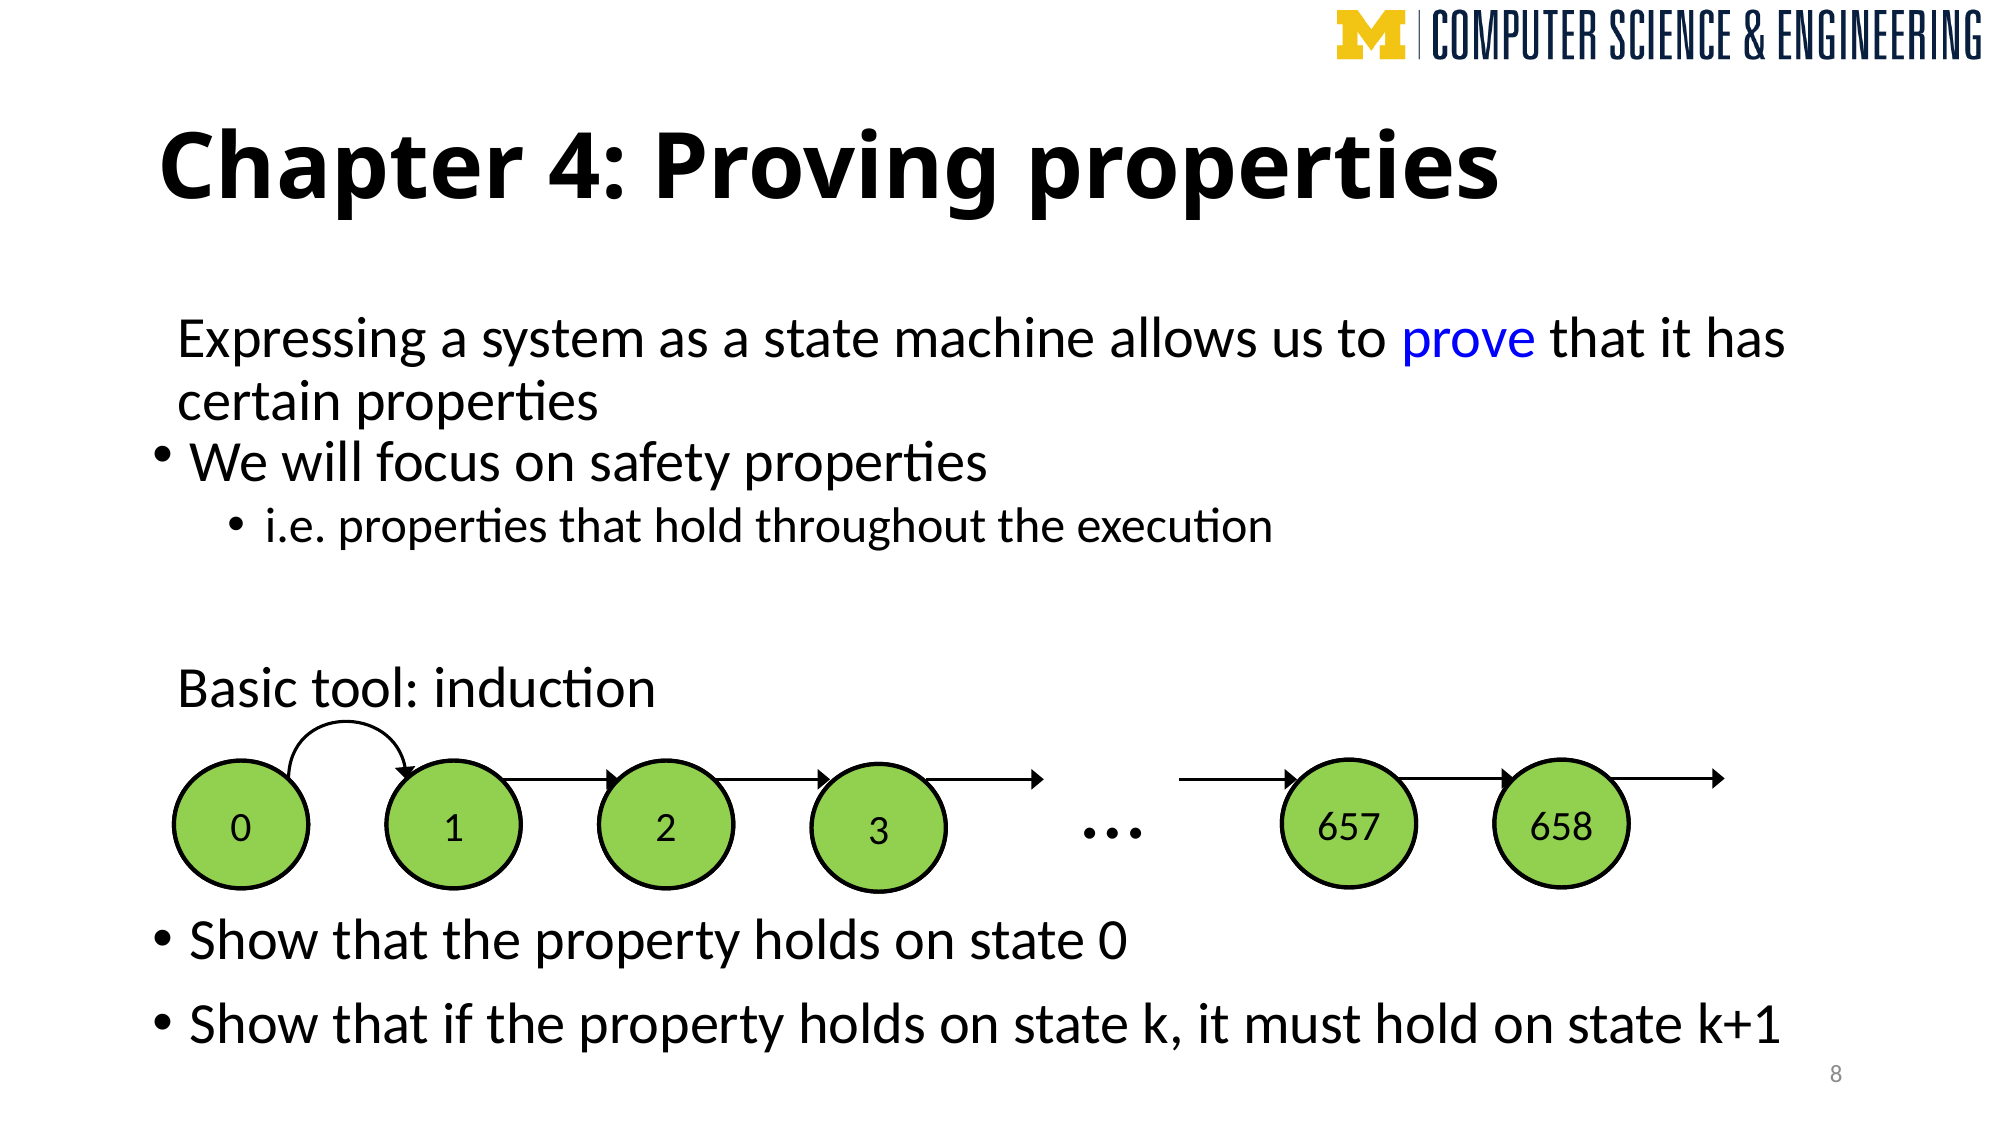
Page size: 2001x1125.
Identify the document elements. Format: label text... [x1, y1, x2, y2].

title Chapter 4: Proving properties [137, 59, 1863, 278]
picture [1337, 9, 1981, 60]
slide_number 8 [1412, 1042, 1863, 1103]
list Expressing a system as a state machine allows us to prove that it has certain properties We will focus on safety properties i.e. properties that hold throughout the execution Basic tool: induction Show that the property holds on state 0 Show that if the property holds on state k, it must hold on state k+1 [137, 299, 1863, 1014]
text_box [173, 739, 1629, 892]
